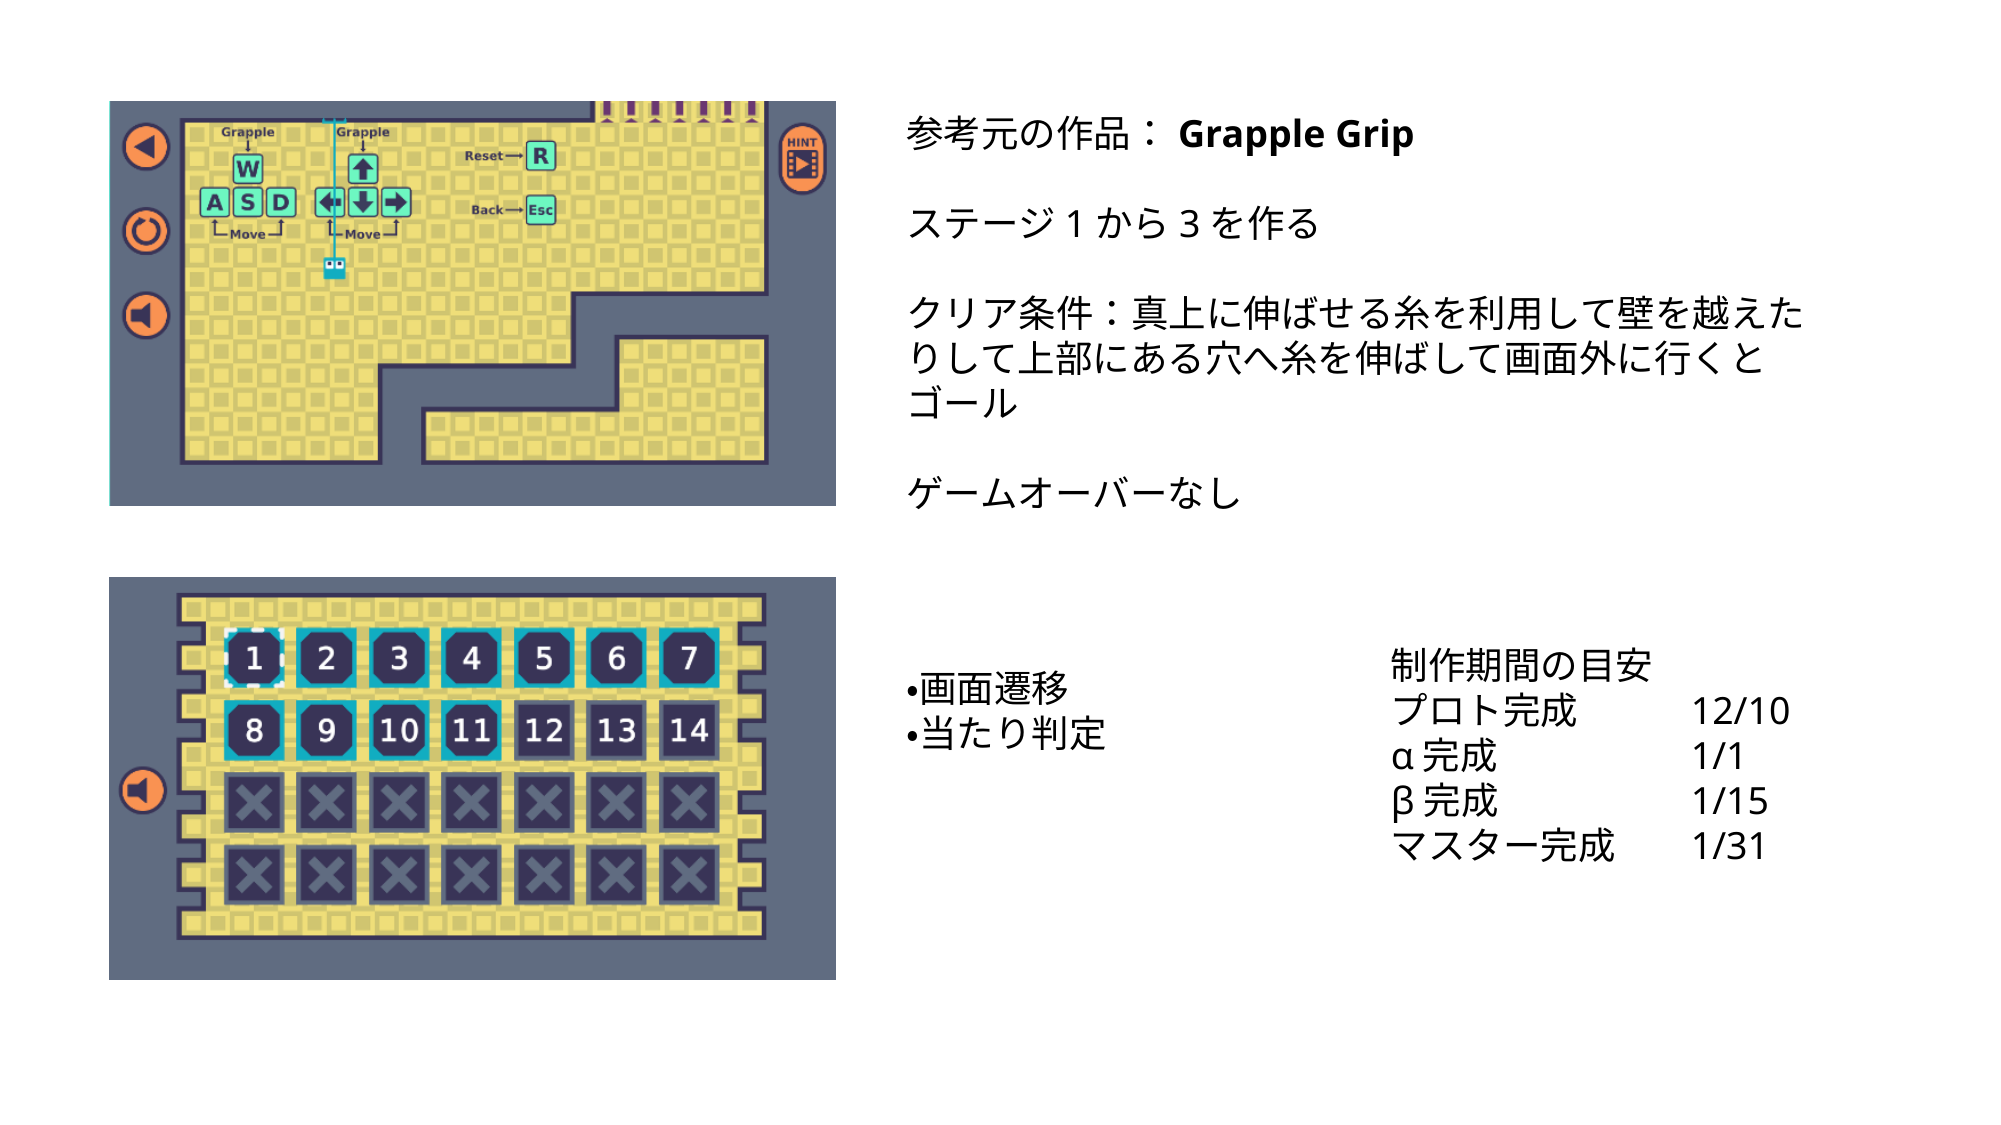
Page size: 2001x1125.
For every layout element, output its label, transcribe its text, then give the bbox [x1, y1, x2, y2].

picture [109, 101, 836, 506]
text_box 参考元の作品：Grapple Grip ステージ1から3を作る クリア条件：真上に伸ばせる糸を利用して壁を越えたりして上部にある穴へ糸を伸ばして画面外に行くとゴール ゲームオーバーなし [891, 101, 1823, 615]
text_box 制作期間の目安 プロト完成 12/10 α完成 1/1 β完成 1/15 マスター完成 1/31 [1376, 634, 1897, 875]
picture [109, 577, 836, 980]
text_box ・画面遷移 ・当たり判定 [891, 657, 1244, 762]
